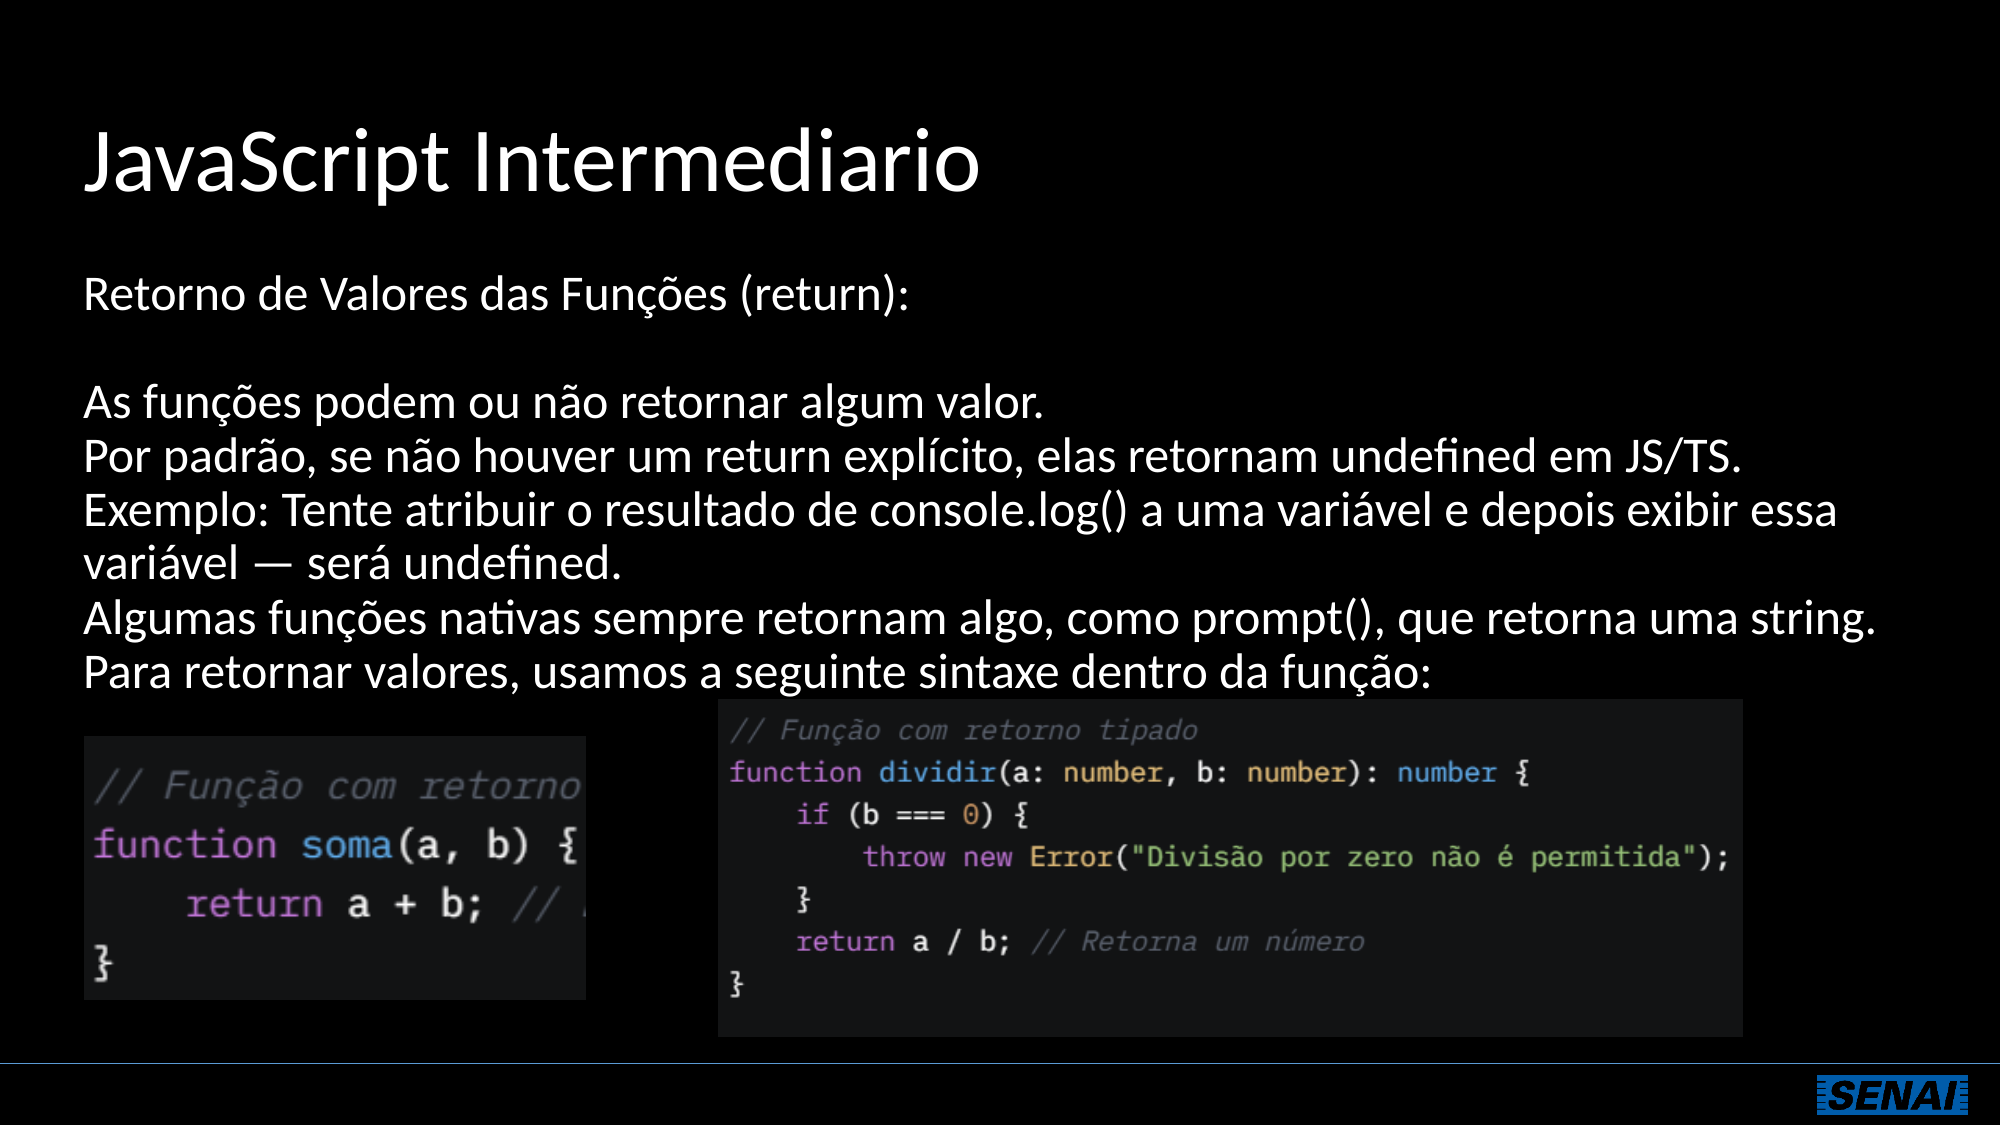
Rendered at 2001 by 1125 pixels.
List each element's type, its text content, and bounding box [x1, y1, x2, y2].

picture [1817, 1075, 1968, 1115]
picture [84, 736, 586, 1000]
picture [718, 699, 1743, 1038]
title JavaScript Intermediario [68, 97, 1932, 223]
list Retorno de Valores das Funções (return): As funções podem ou não retornar algum valor. Por padrão, se não houver um return explícito, elas retornam undefined em JS/TS. Exemplo: Tente atribuir o resultado de console.log() a uma variável e depois exibir essa variável — será undefined. Algumas funções nativas sempre retornam algo, como prompt(), que retorna uma string. Para retornar valores, usamos a seguinte sintaxe dentro da função: [68, 252, 1932, 1000]
